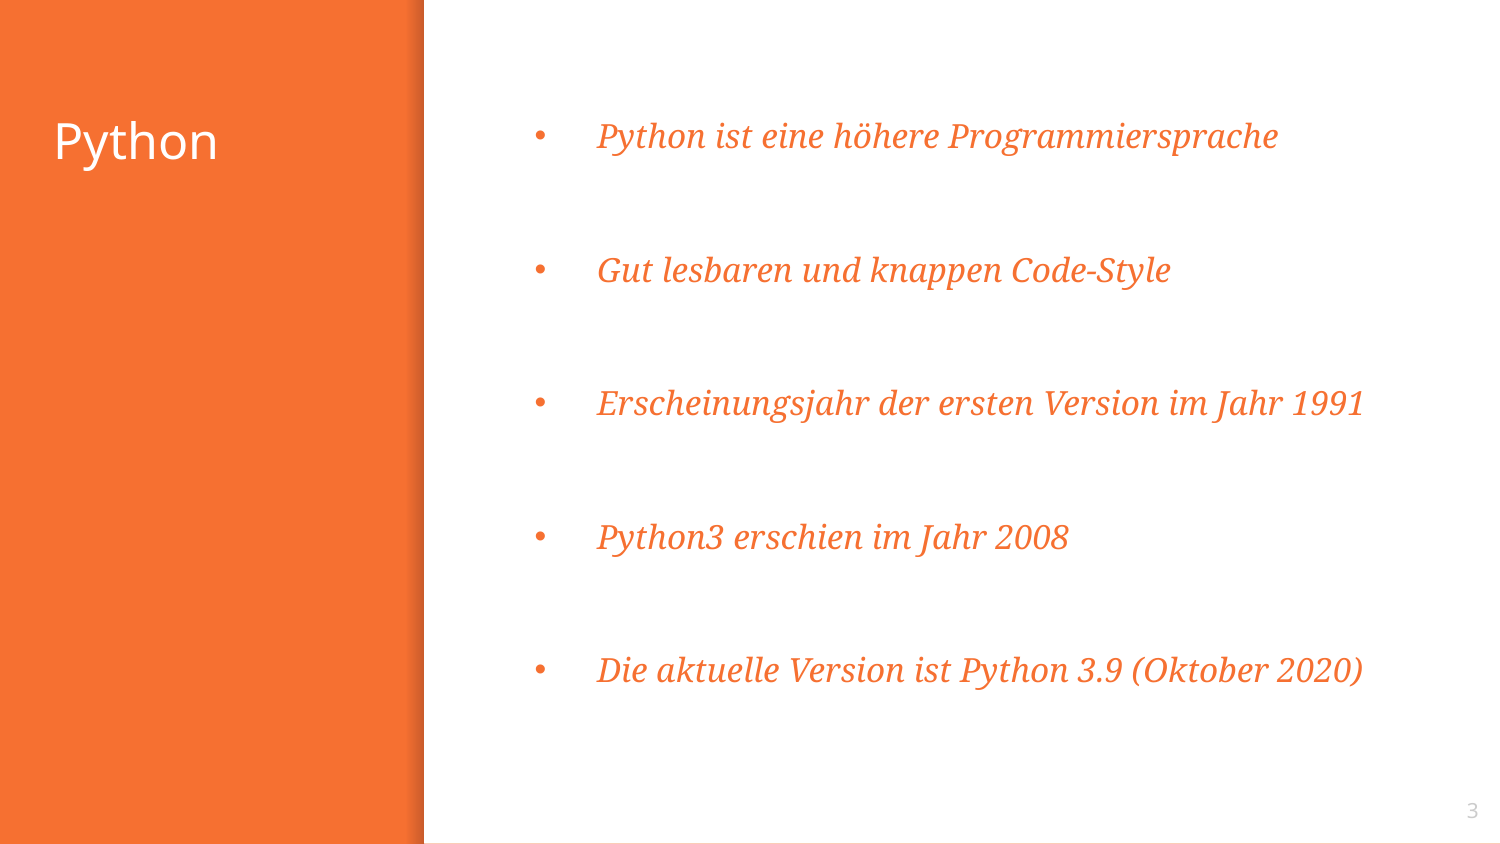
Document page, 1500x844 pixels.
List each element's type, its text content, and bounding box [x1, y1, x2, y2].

slide_number 3 [1403, 779, 1494, 844]
title Python [38, 94, 375, 748]
list Python ist eine höhere Programmiersprache Gut lesbaren und knappen Code-Style Erscheinungsjahr der ersten Version im Jahr 1991 Python3 erschien im Jahr 2008 Die aktuelle Version ist Python 3.9 (Oktober 2020) [506, 94, 1425, 293]
